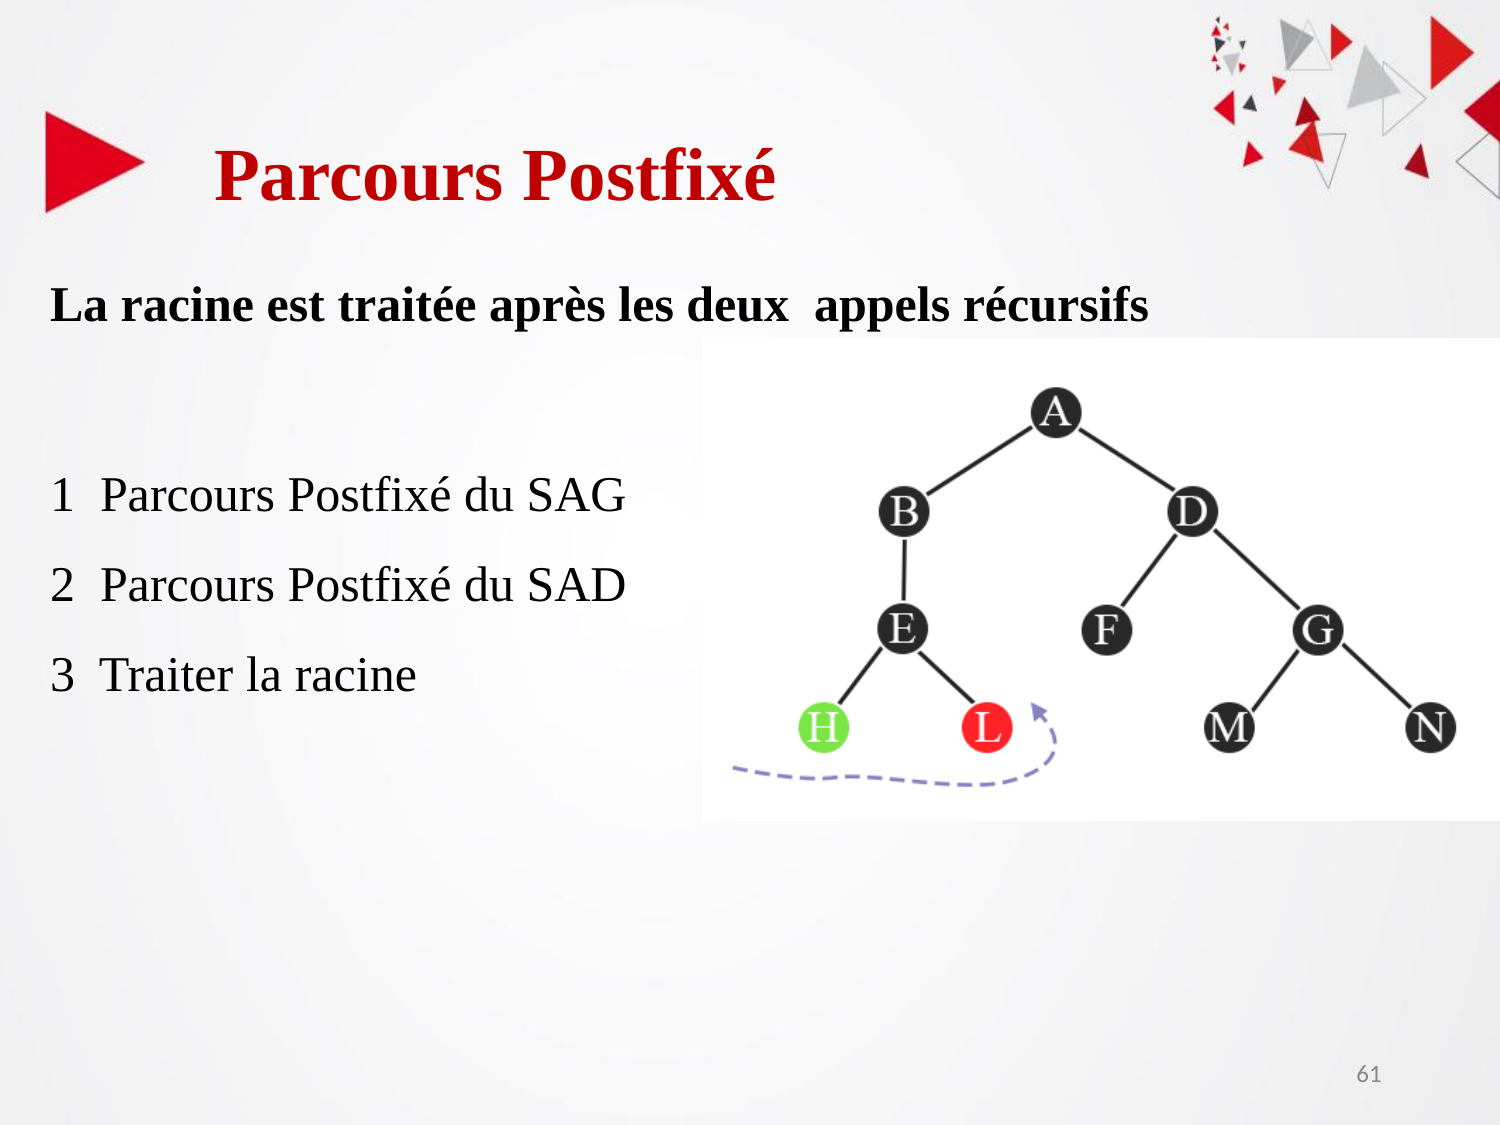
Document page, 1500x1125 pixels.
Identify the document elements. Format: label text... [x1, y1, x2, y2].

picture [702, 338, 1500, 821]
slide_number 61 [1059, 1042, 1397, 1103]
picture [0, 0, 1500, 1125]
text_box La racine est traitée après les deux appels récursifs 1 Parcours Postfixé du SAG 2 Parcours Postfixé du SAD 3 Traiter la racine [35, 234, 1500, 949]
text_box Parcours Postfixé [199, 117, 799, 234]
